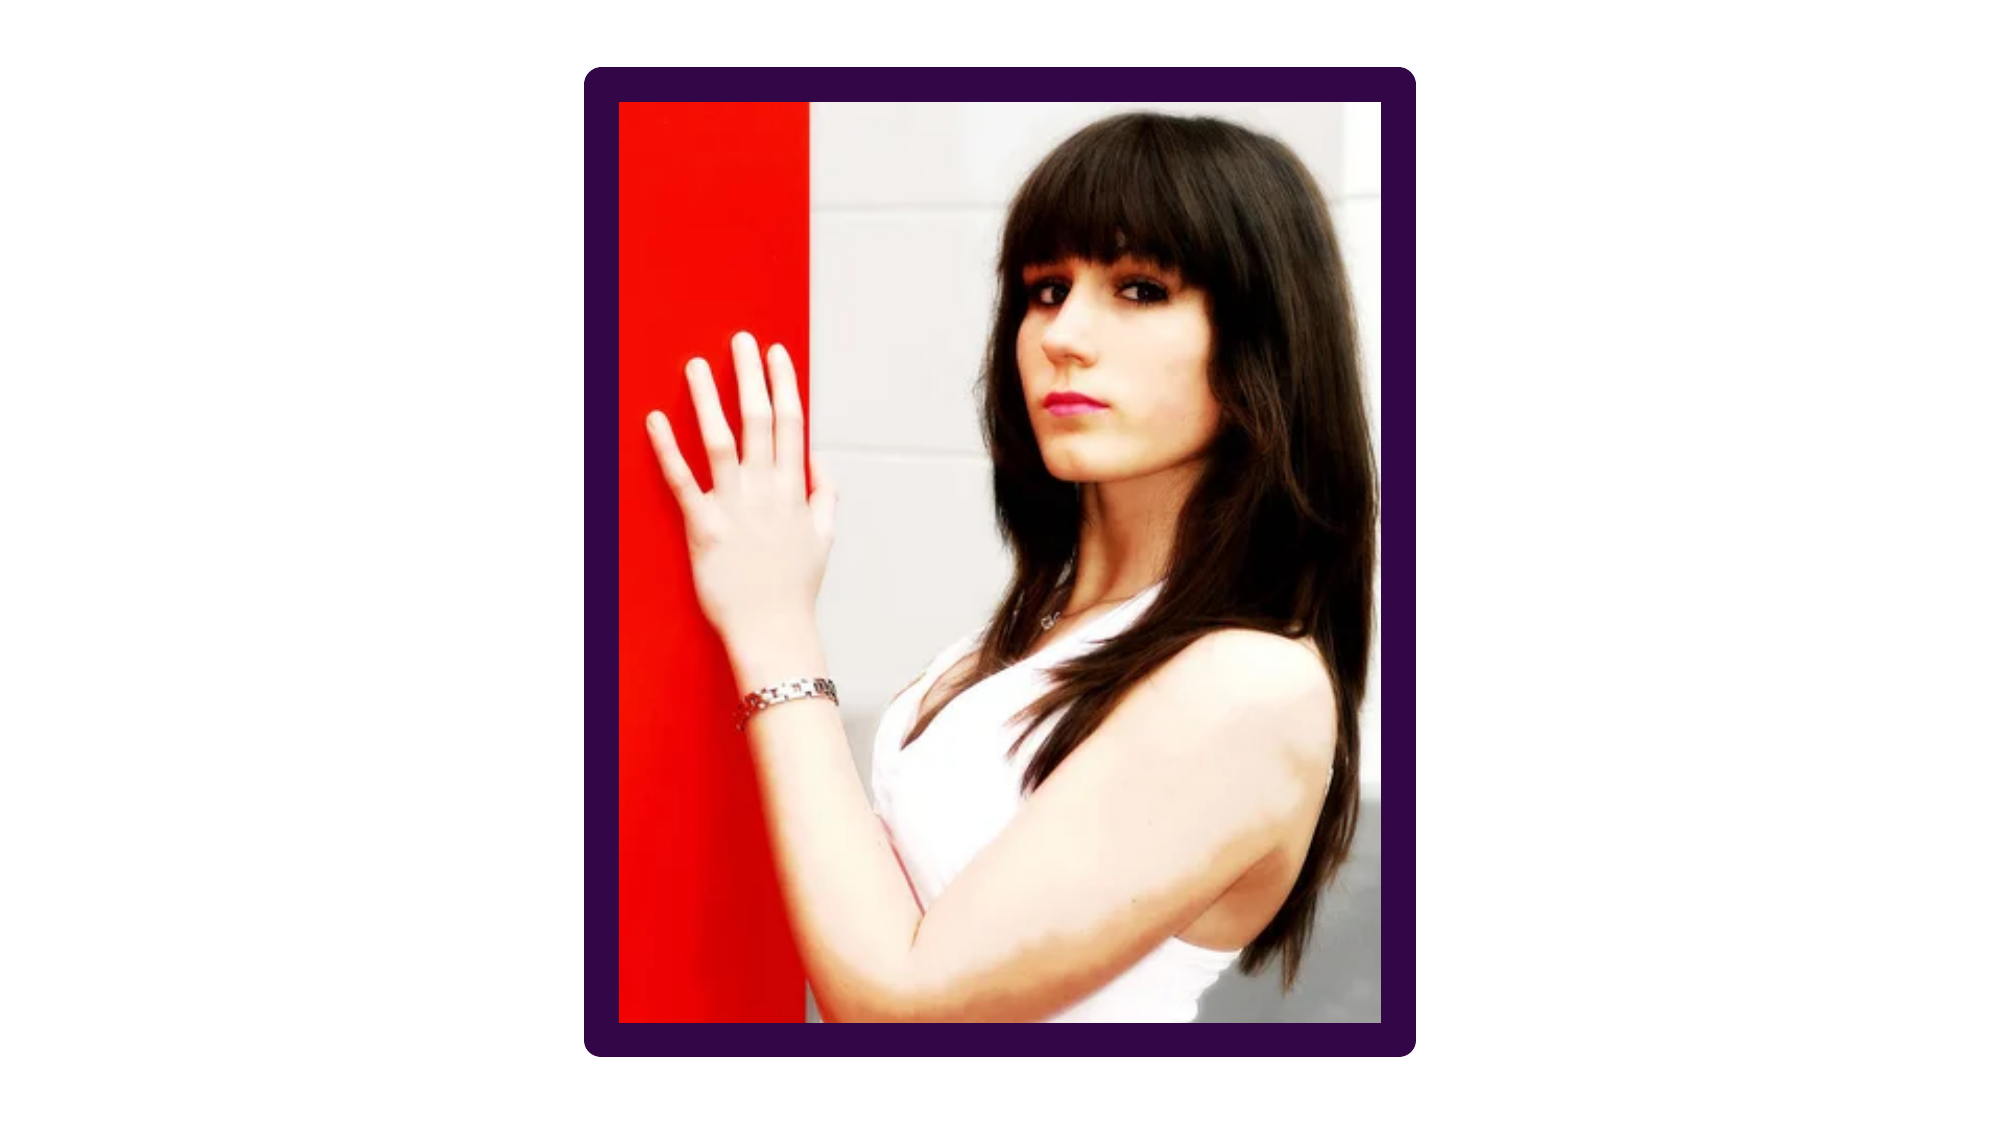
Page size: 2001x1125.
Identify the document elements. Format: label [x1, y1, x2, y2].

picture [618, 101, 1382, 1024]
